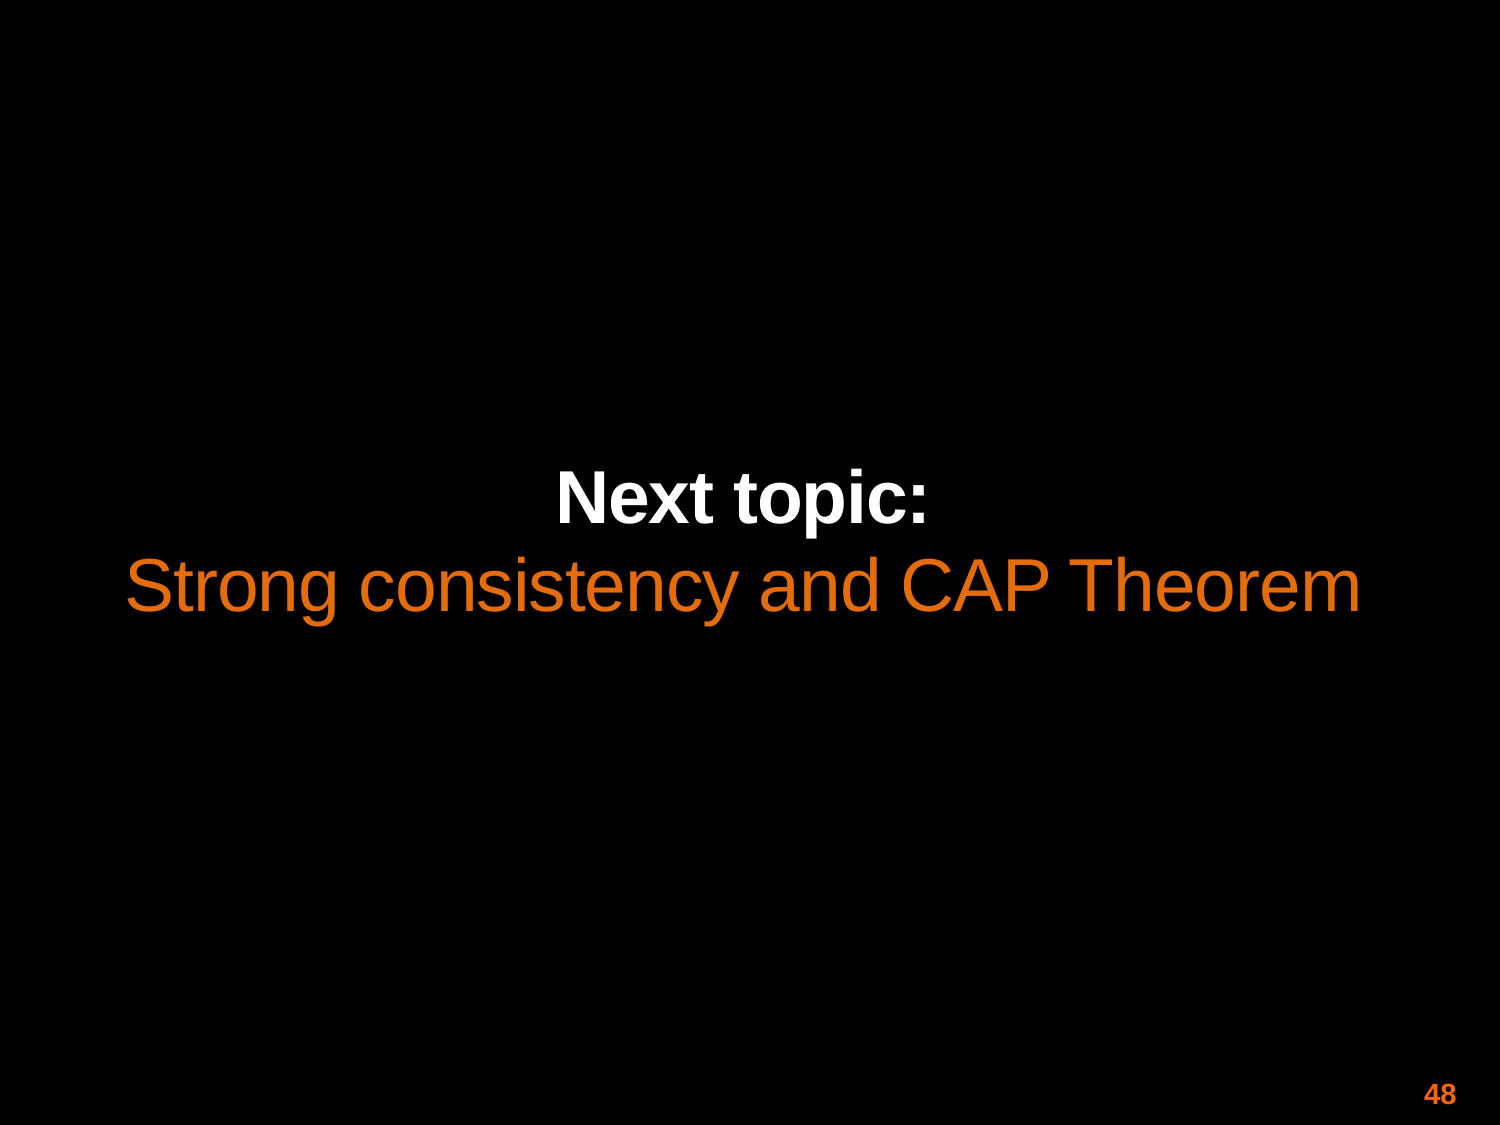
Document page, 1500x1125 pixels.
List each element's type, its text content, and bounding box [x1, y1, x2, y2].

list Next topic: Strong consistency and CAP Theorem [24, 29, 1463, 1063]
slide_number 48 [1112, 1074, 1463, 1110]
